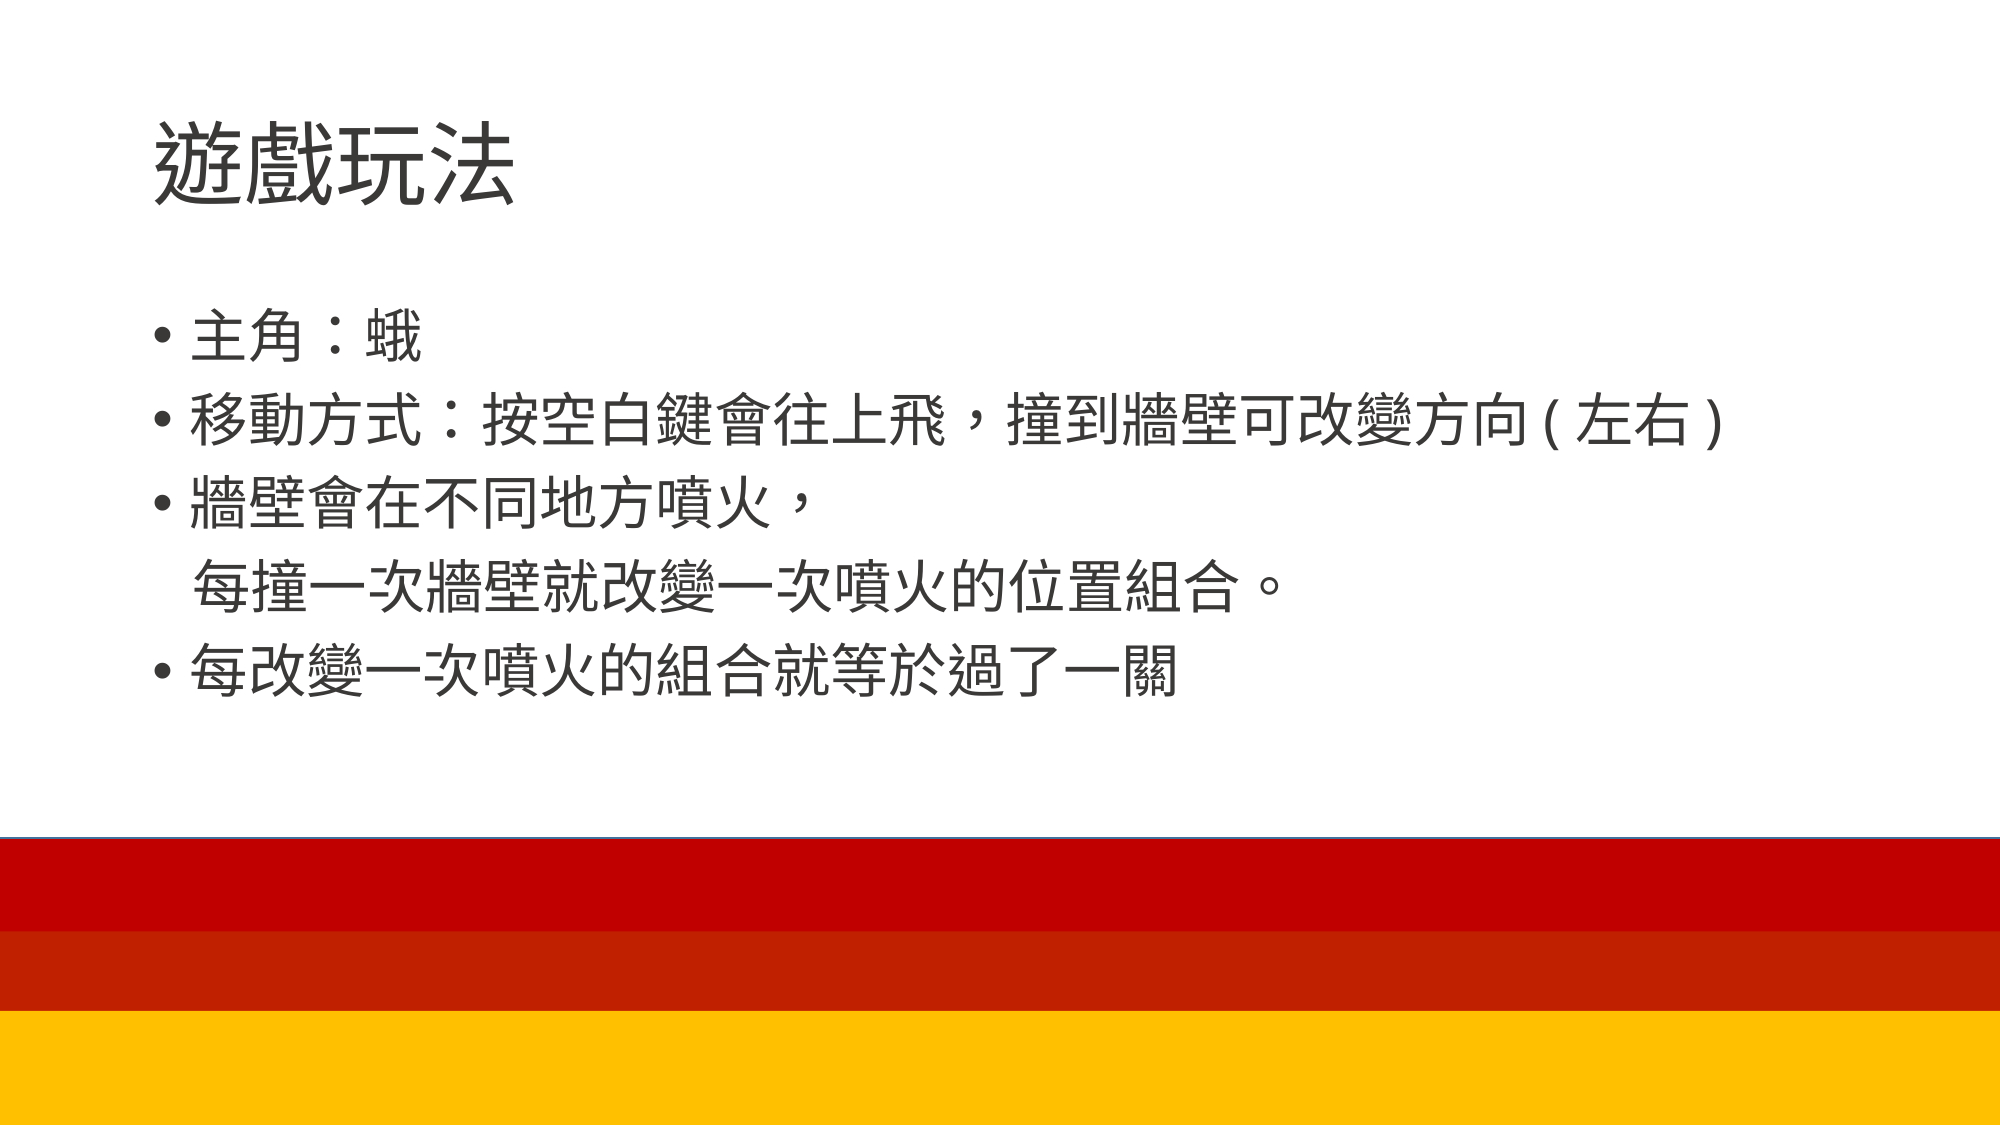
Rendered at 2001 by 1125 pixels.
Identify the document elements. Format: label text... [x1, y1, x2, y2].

title 遊戲玩法 [137, 59, 1863, 278]
text_box [0, 837, 2000, 930]
text_box [0, 1010, 2000, 1125]
text_box [0, 930, 2000, 1010]
list 主角：蛾 移動方式：按空白鍵會往上飛，撞到牆壁可改變方向(左右) 牆壁會在不同地方噴火， 每撞一次牆壁就改變一次噴火的位置組合。 每改變一次噴火的組合就等於過了一關 [137, 299, 1863, 837]
